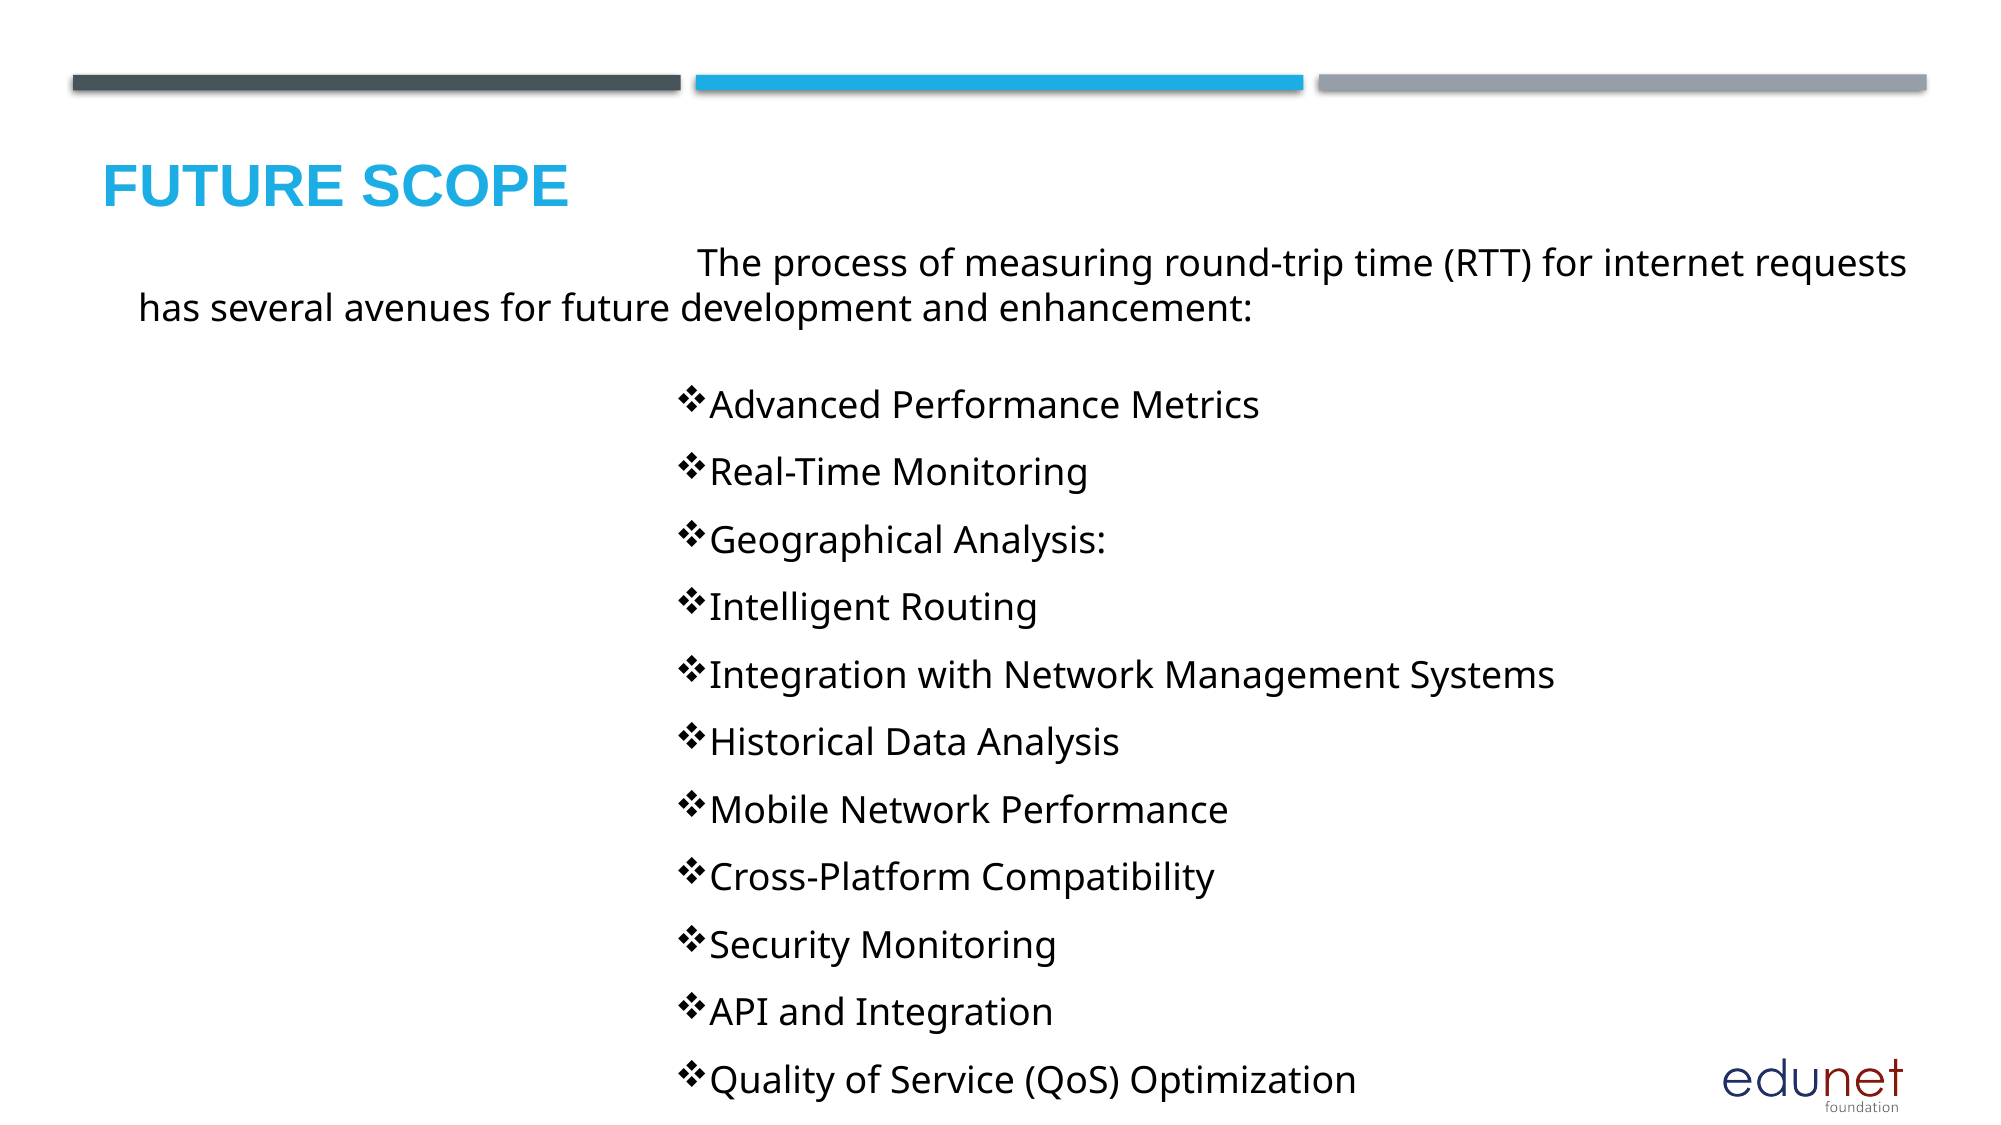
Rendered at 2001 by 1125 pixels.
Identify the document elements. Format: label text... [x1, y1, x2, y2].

text_box Advanced Performance Metrics Real-Time Monitoring Geographical Analysis: Intelligent Routing Integration with Network Management Systems Historical Data Analysis Mobile Network Performance Cross-Platform Compatibility Security Monitoring API and Integration Quality of Service (QoS) Optimization [660, 350, 2000, 1108]
text_box Future scope [87, 138, 1898, 226]
list [95, 213, 1905, 981]
text_box The process of measuring round-trip time (RTT) for internet requests has several avenues for future development and enhancement: [123, 231, 1924, 382]
picture [1719, 1108, 1905, 1116]
